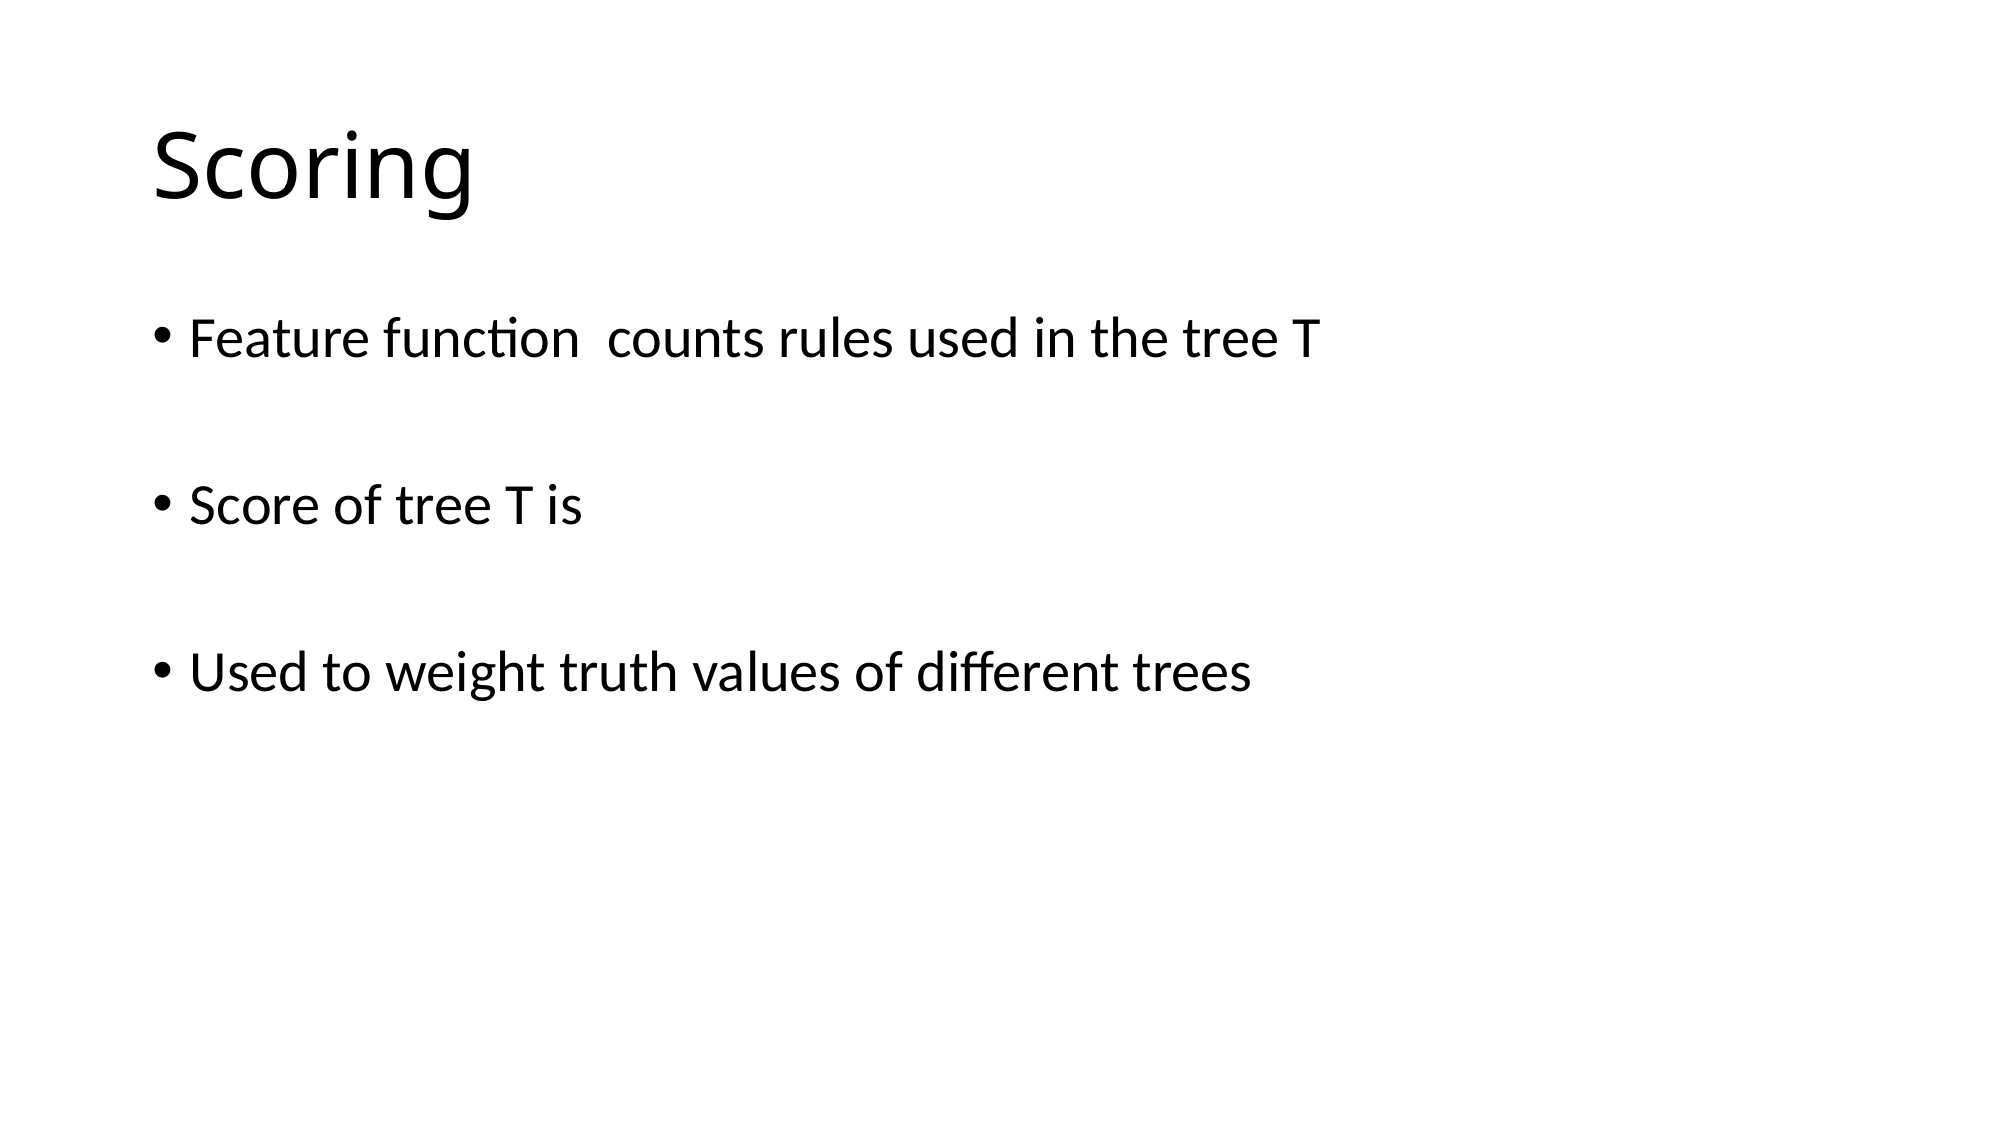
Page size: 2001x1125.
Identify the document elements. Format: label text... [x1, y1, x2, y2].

title Scoring [137, 59, 1863, 278]
